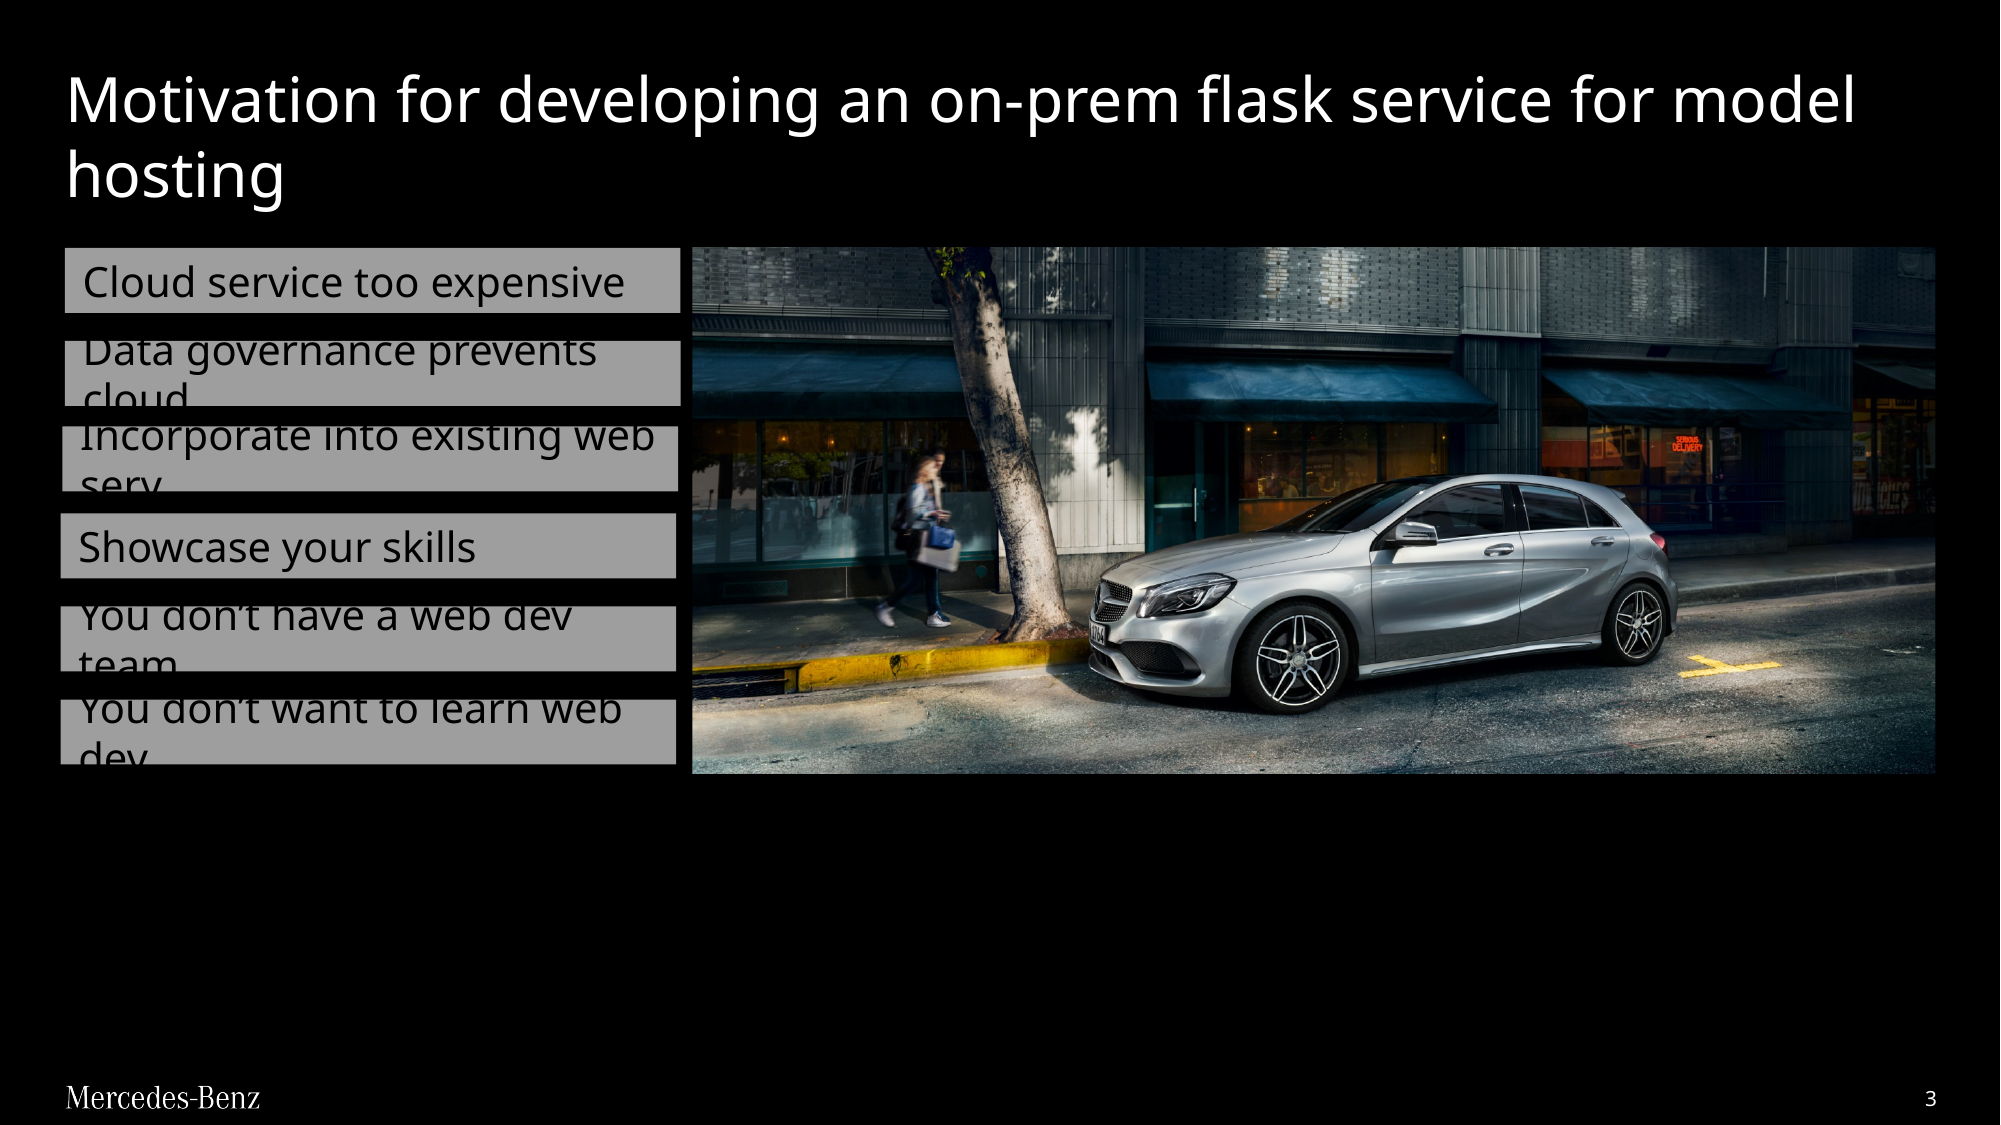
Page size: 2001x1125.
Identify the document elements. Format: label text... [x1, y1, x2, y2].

list You don’t want to learn web dev [60, 699, 677, 765]
list Cloud service too expensive [64, 247, 681, 313]
list Incorporate into existing web serv. [62, 426, 679, 492]
list You don’t have a web dev team [60, 606, 677, 672]
list Showcase your skills [60, 513, 677, 579]
slide_number 3 [1883, 1074, 1937, 1125]
title Motivation for developing an on-prem flask service for model hosting [64, 60, 1936, 226]
picture [692, 247, 1936, 774]
list Data governance prevents cloud [64, 340, 681, 406]
